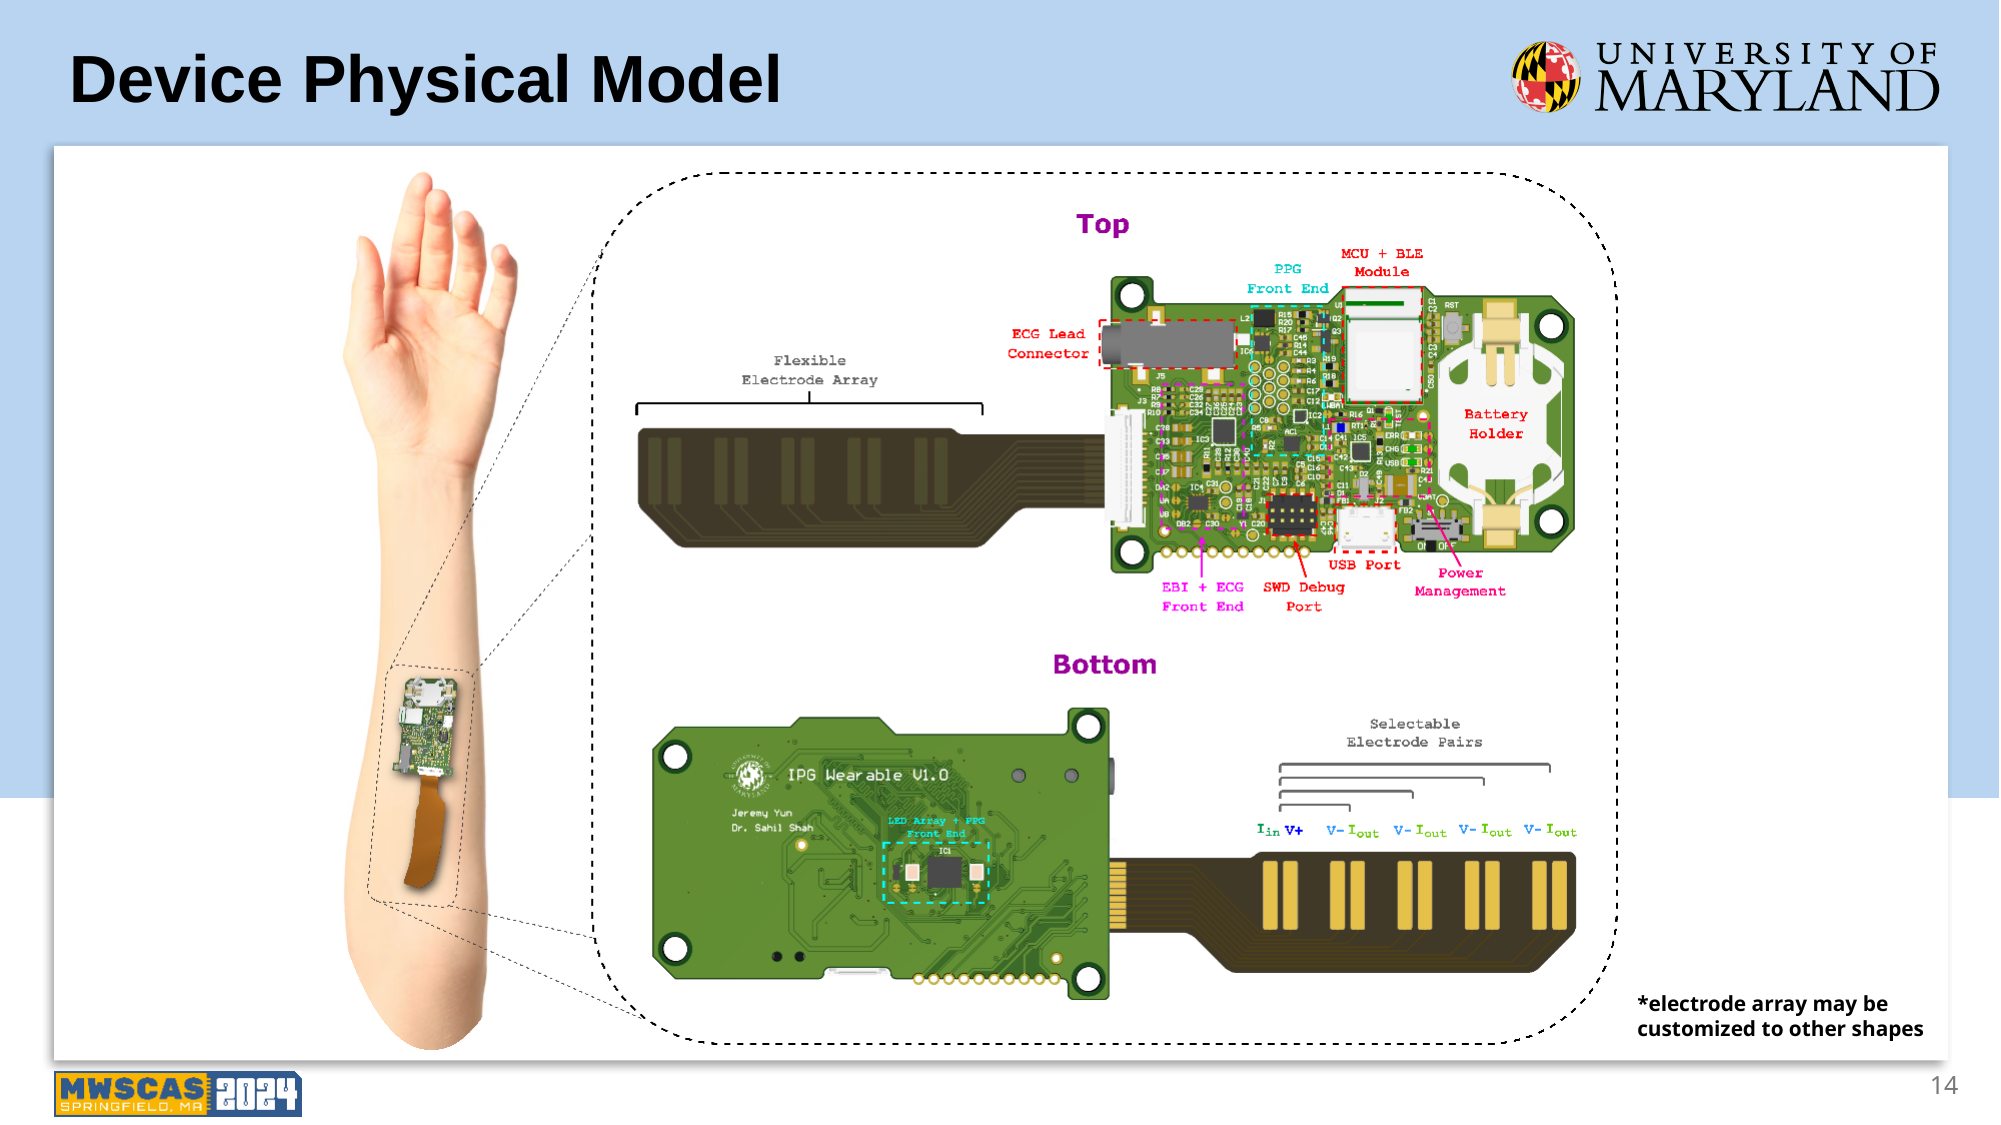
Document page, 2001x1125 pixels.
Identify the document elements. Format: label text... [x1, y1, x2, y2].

title Device Physical Model [54, 15, 1780, 146]
picture [297, 153, 1621, 1053]
text_box *electrode array may be customized to other shapes [1622, 983, 1941, 1048]
picture [1780, 37, 1946, 119]
slide_number 14 [1523, 1056, 1974, 1117]
picture [54, 1071, 302, 1117]
